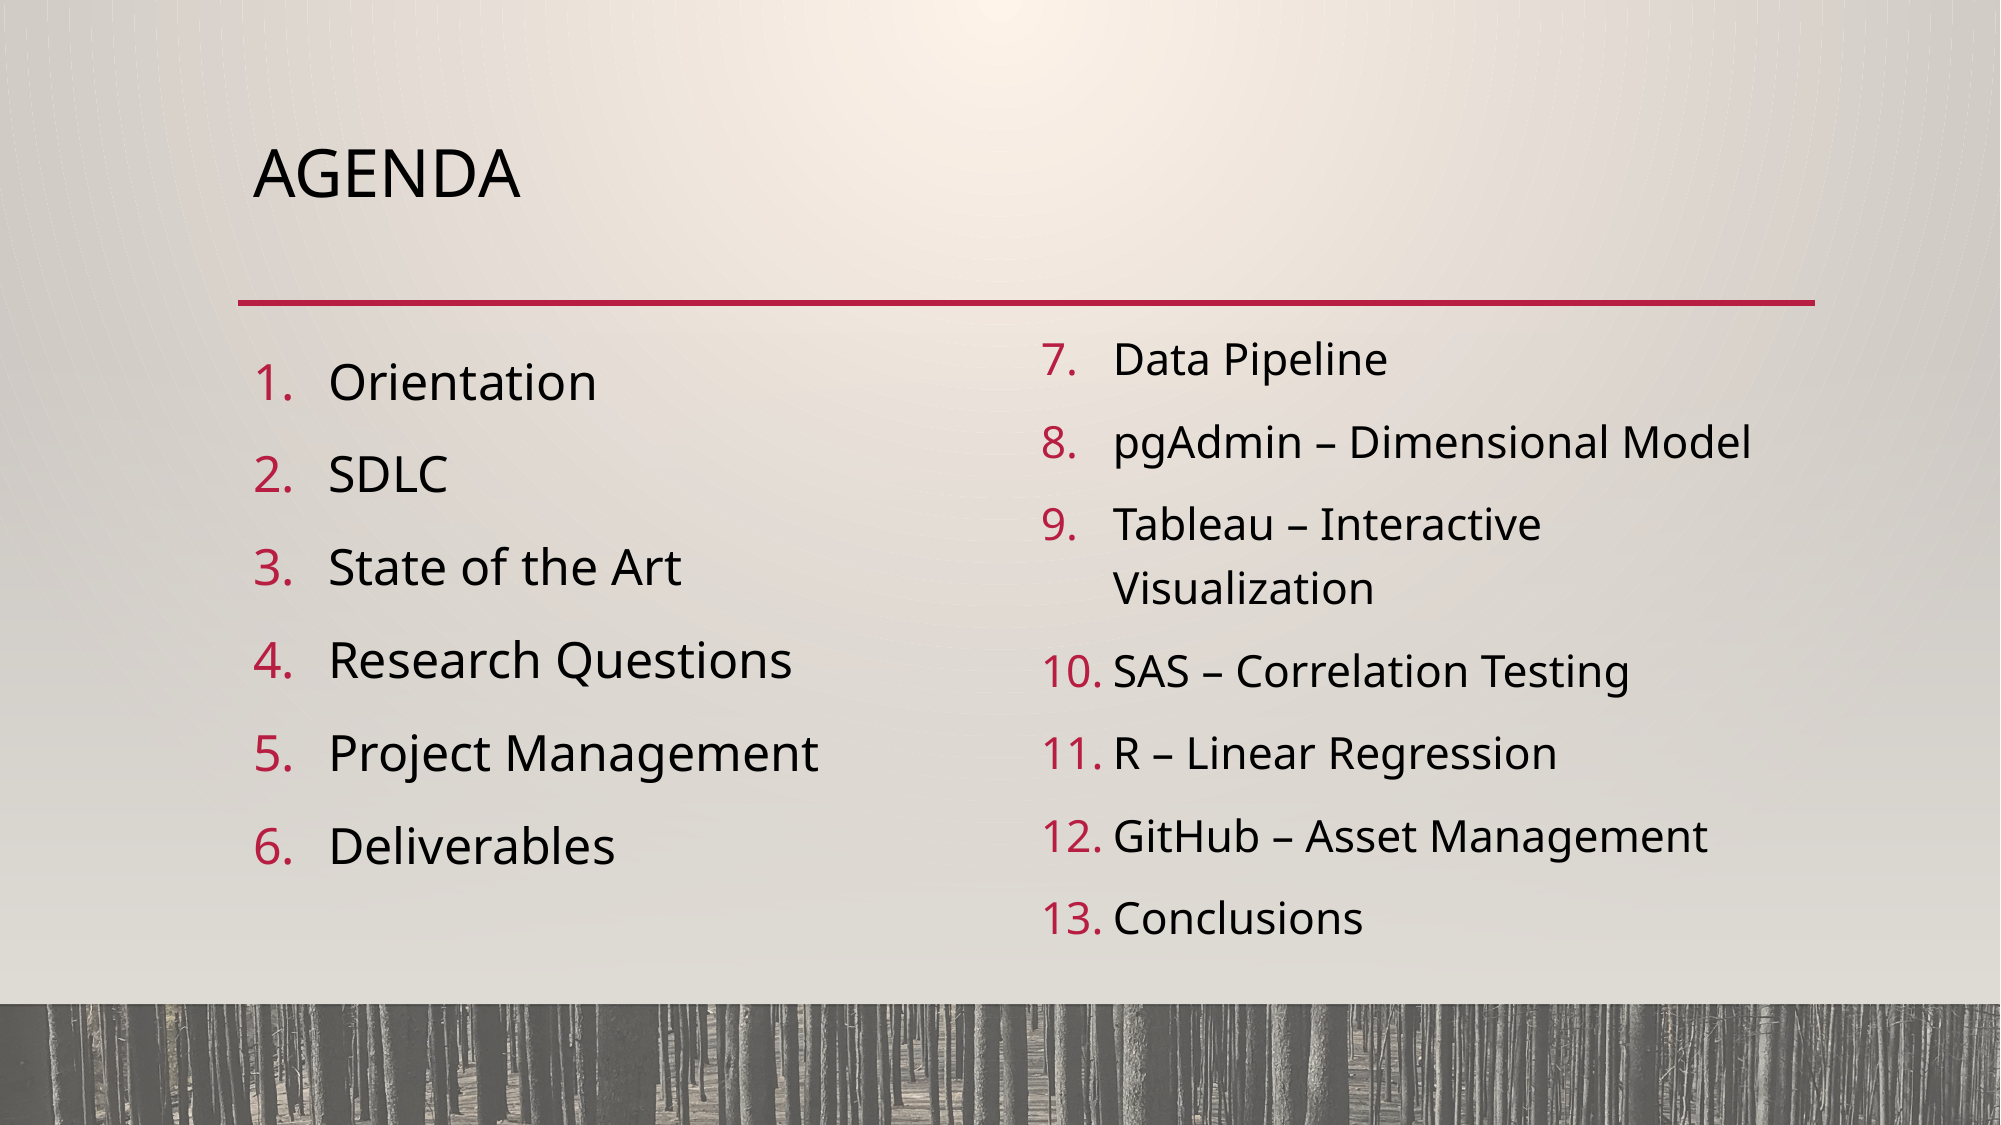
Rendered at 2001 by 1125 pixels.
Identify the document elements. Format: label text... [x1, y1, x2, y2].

title Agenda [238, 131, 1814, 305]
list Orientation SDLC State of the Art Research Questions Project Management Deliverables [238, 330, 1000, 897]
text_box Data Pipeline pgAdmin – Dimensional Model Tableau – Interactive Visualization SAS – Correlation Testing R – Linear Regression GitHub – Asset Management Conclusions [1025, 313, 1788, 961]
